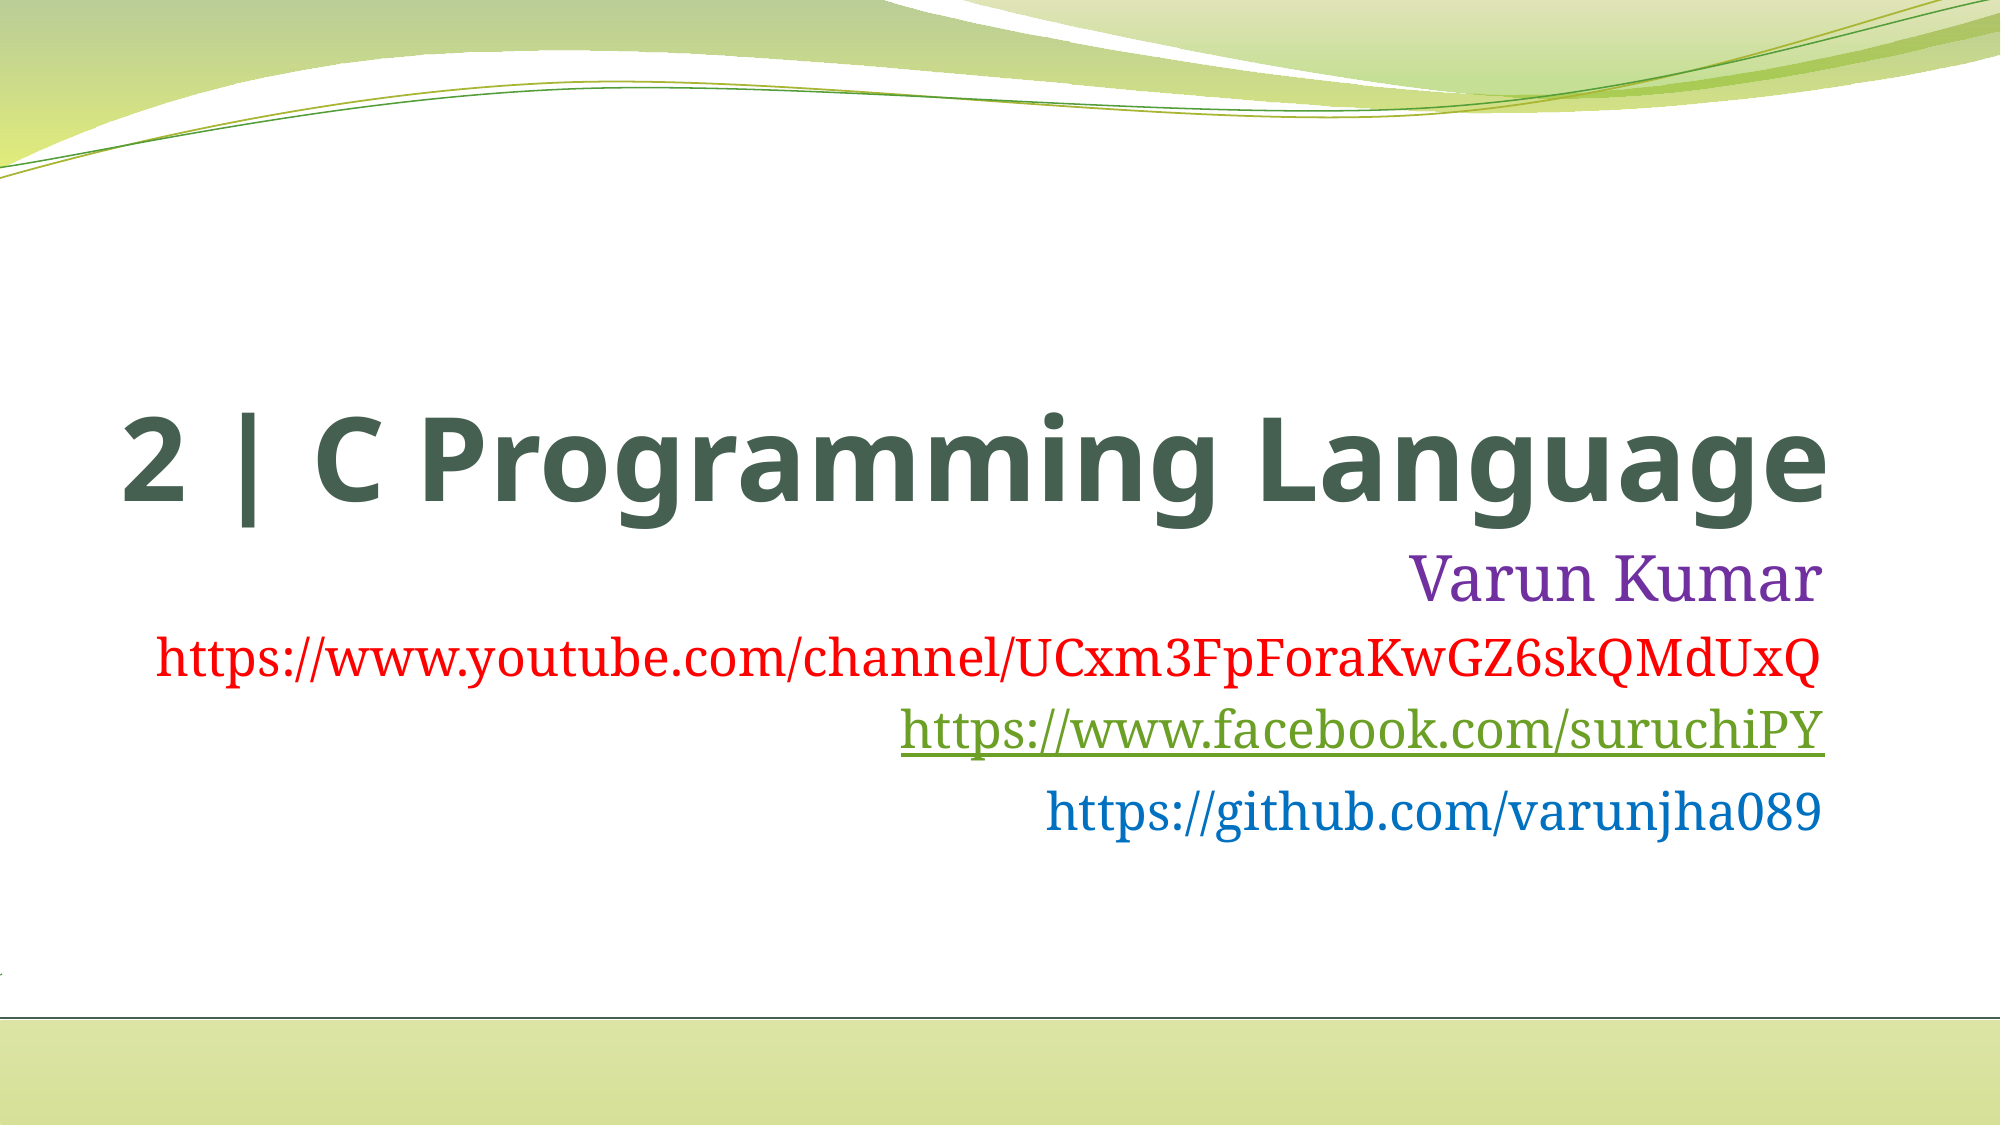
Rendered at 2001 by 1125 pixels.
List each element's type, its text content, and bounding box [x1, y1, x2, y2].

title 2 | C Programming Language [116, 224, 1834, 525]
subtitle Varun Kumar https://www.youtube.com/channel/UCxm3FpForaKwGZ6skQMdUxQ https://www.facebook.com/suruchiPY https://github.com/varunjha089 [116, 529, 1835, 900]
